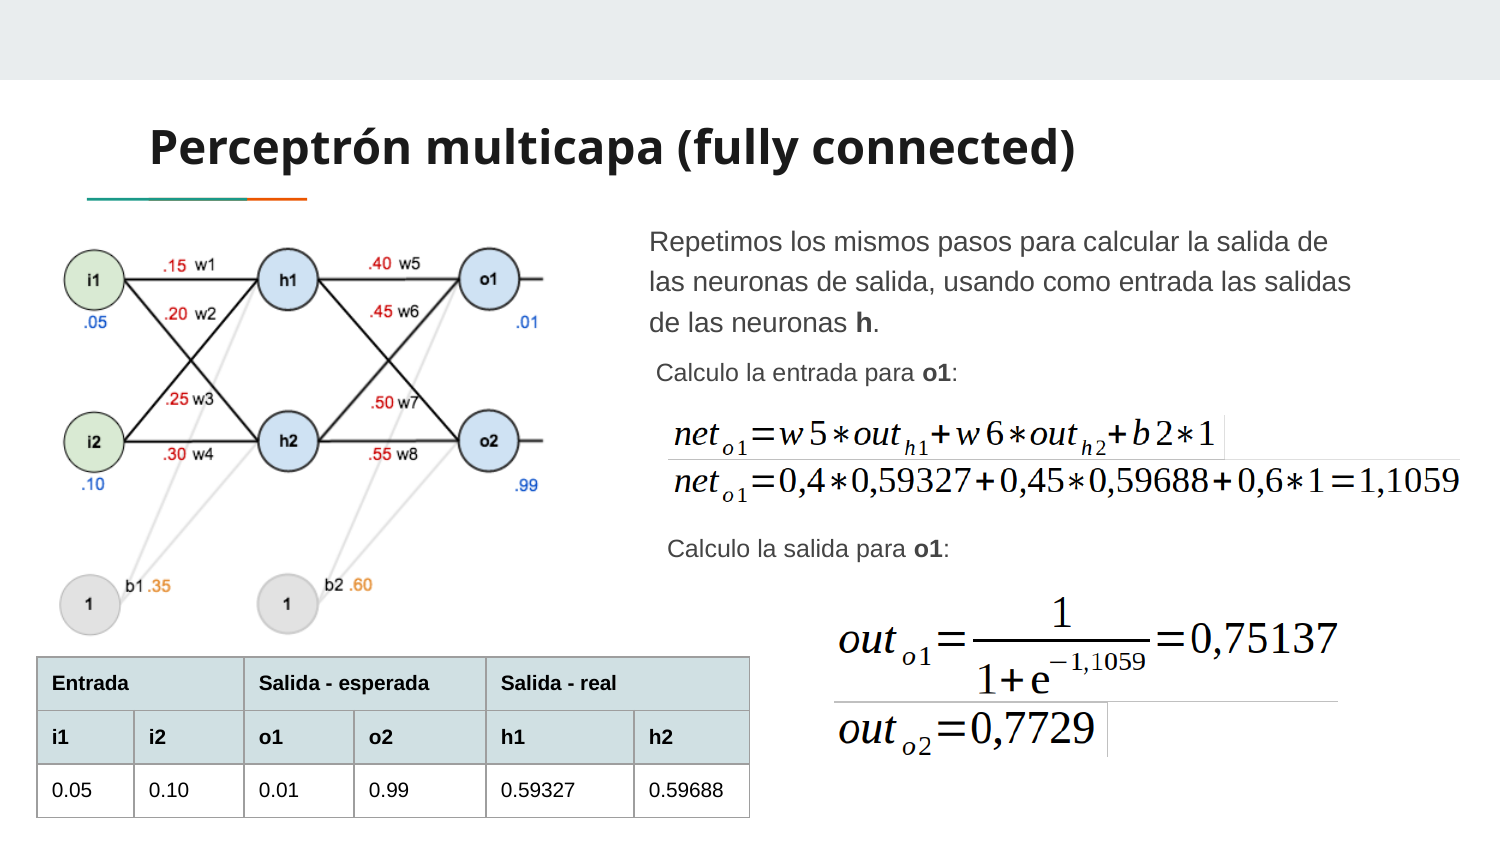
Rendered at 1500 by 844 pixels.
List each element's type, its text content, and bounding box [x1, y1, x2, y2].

text_box Calculo la entrada para o1: [640, 341, 1185, 402]
table_header Salida - real [487, 658, 749, 710]
table_header Entrada [38, 658, 243, 710]
table_header Salida - esperada [245, 658, 485, 710]
picture [668, 415, 1460, 504]
text_box Calculo la salida para o1: [652, 517, 1174, 578]
table_cell i2 [135, 711, 243, 763]
picture [45, 201, 590, 646]
table_cell h2 [635, 711, 749, 763]
table_cell h1 [487, 711, 633, 763]
table_cell 0.99 [355, 765, 485, 817]
table_cell o2 [355, 711, 485, 763]
table_cell i1 [38, 711, 133, 763]
picture [834, 591, 1338, 757]
table_cell 0.01 [245, 765, 353, 817]
table_cell o1 [245, 711, 353, 763]
title Perceptrón multicapa (fully connected) [133, 101, 1395, 190]
table_cell 0.59688 [635, 765, 749, 817]
text_box Repetimos los mismos pasos para calcular la salida de las neuronas de salida, usando como entrada las salidas de las neuronas h. [634, 201, 1373, 353]
table_cell 0.59327 [487, 765, 633, 817]
table_cell 0.10 [135, 765, 243, 817]
table_cell 0.05 [38, 765, 133, 817]
